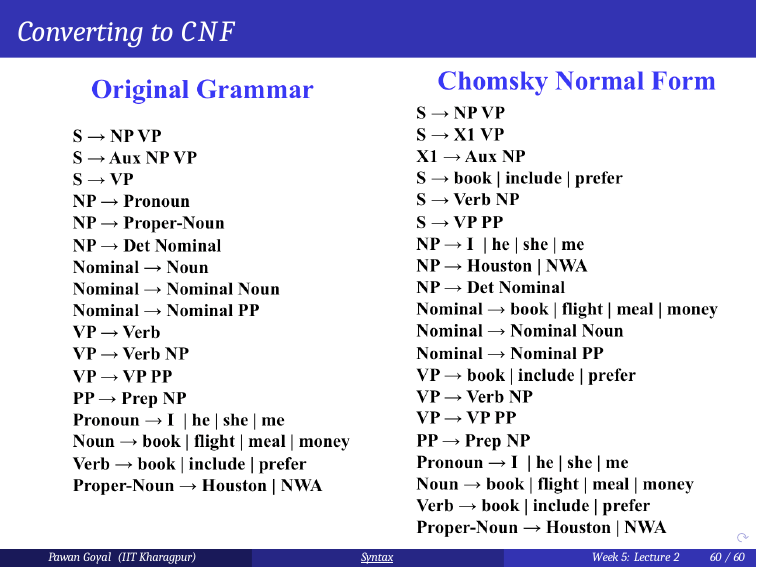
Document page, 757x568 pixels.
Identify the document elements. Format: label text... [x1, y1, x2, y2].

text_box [0, 64, 757, 568]
text_box Converting to CNF [15, 9, 250, 48]
